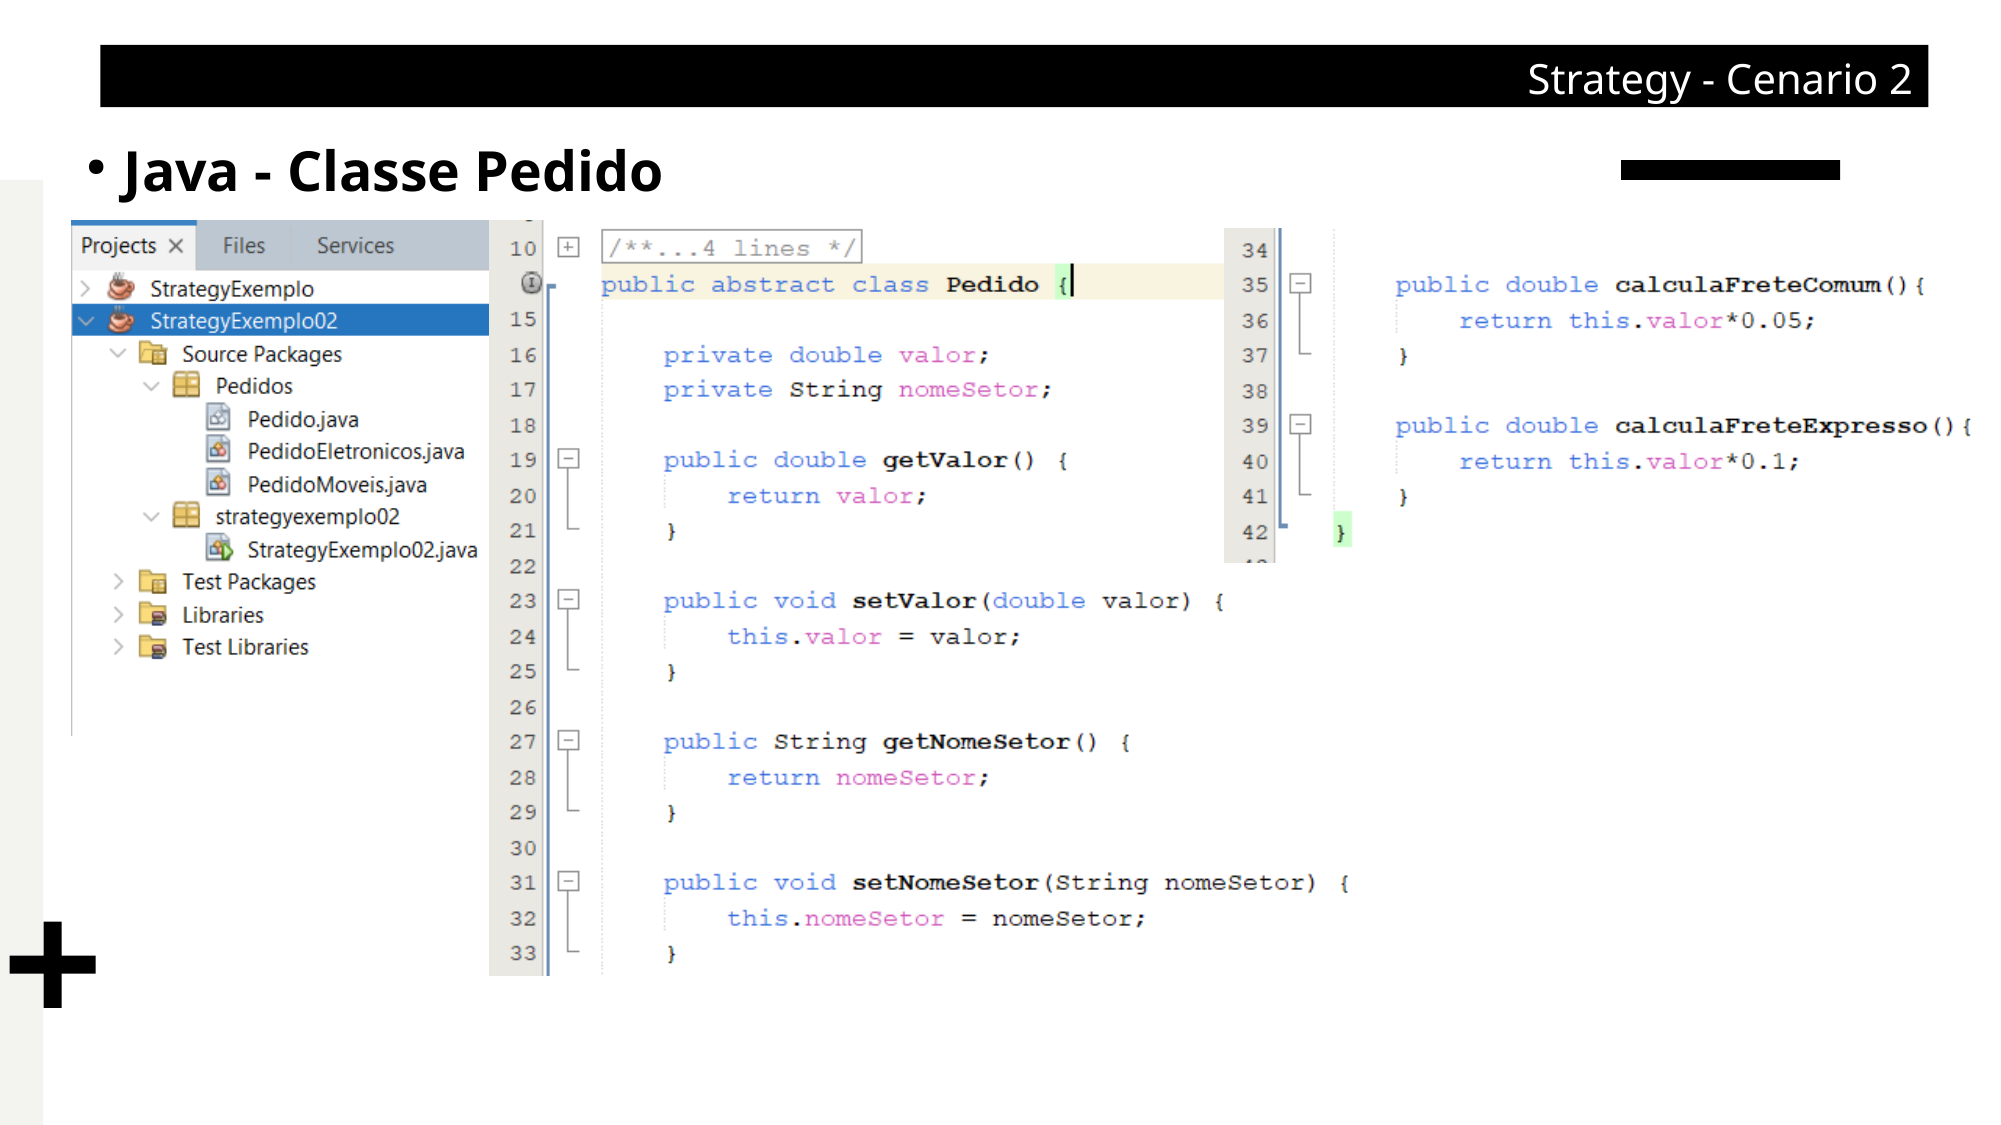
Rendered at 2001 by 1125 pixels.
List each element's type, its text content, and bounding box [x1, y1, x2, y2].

title Strategy - Cenario 2 [100, 44, 1929, 108]
picture [71, 220, 2000, 976]
list Java - Classe Pedido [71, 128, 693, 220]
